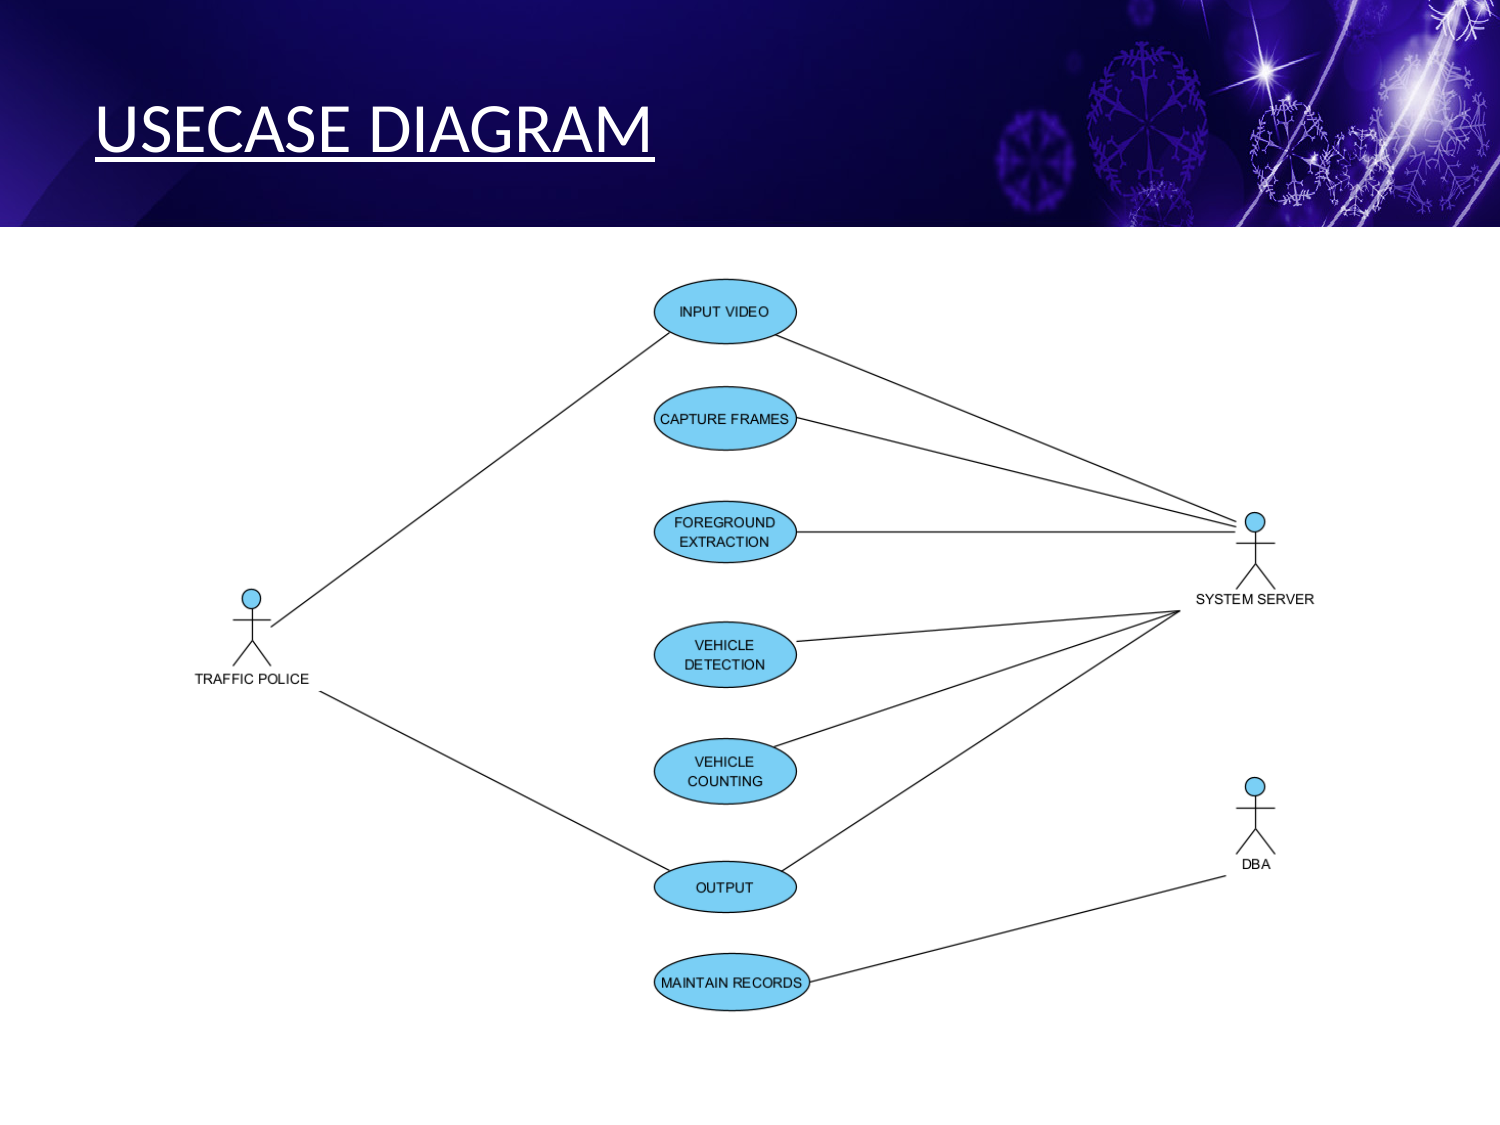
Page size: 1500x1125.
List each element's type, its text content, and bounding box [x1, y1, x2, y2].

title USECASE DIAGRAM [79, 40, 1435, 208]
picture [0, 0, 1500, 1125]
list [164, 243, 1340, 1046]
